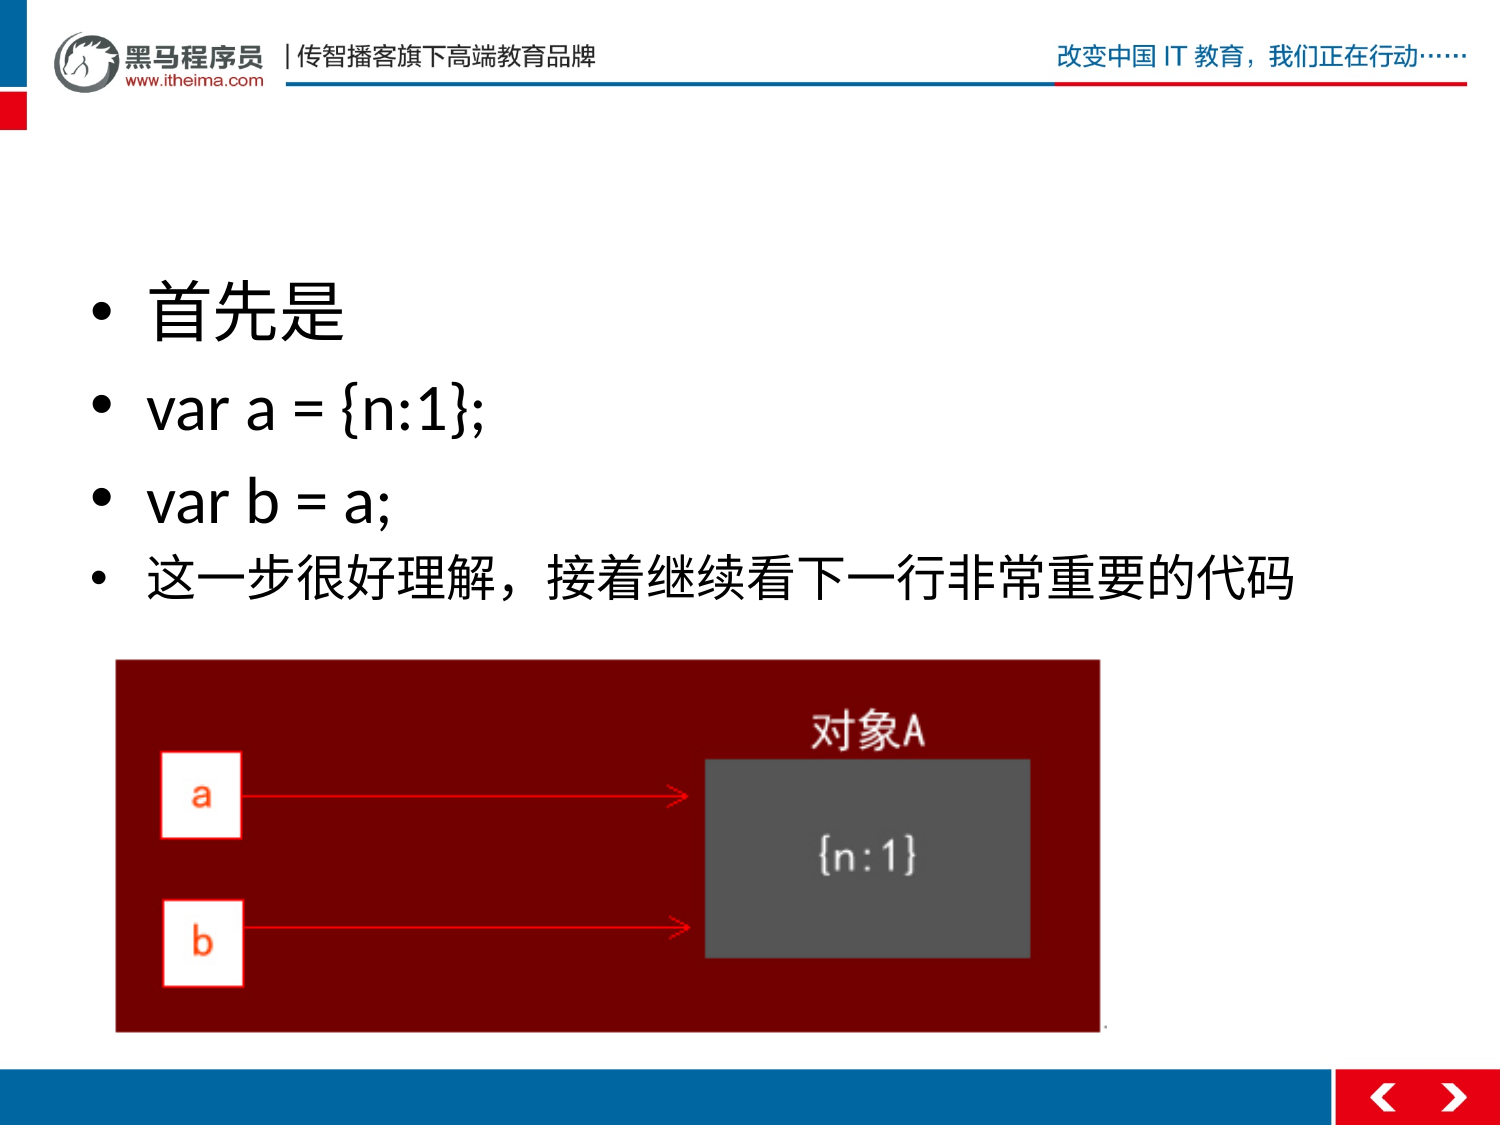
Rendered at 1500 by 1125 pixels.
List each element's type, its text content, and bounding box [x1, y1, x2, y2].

list 首先是 var a = {n:1}; var b = a; 这一步很好理解，接着继续看下一行非常重要的代码 [75, 262, 1425, 1005]
picture [0, 0, 1500, 1125]
